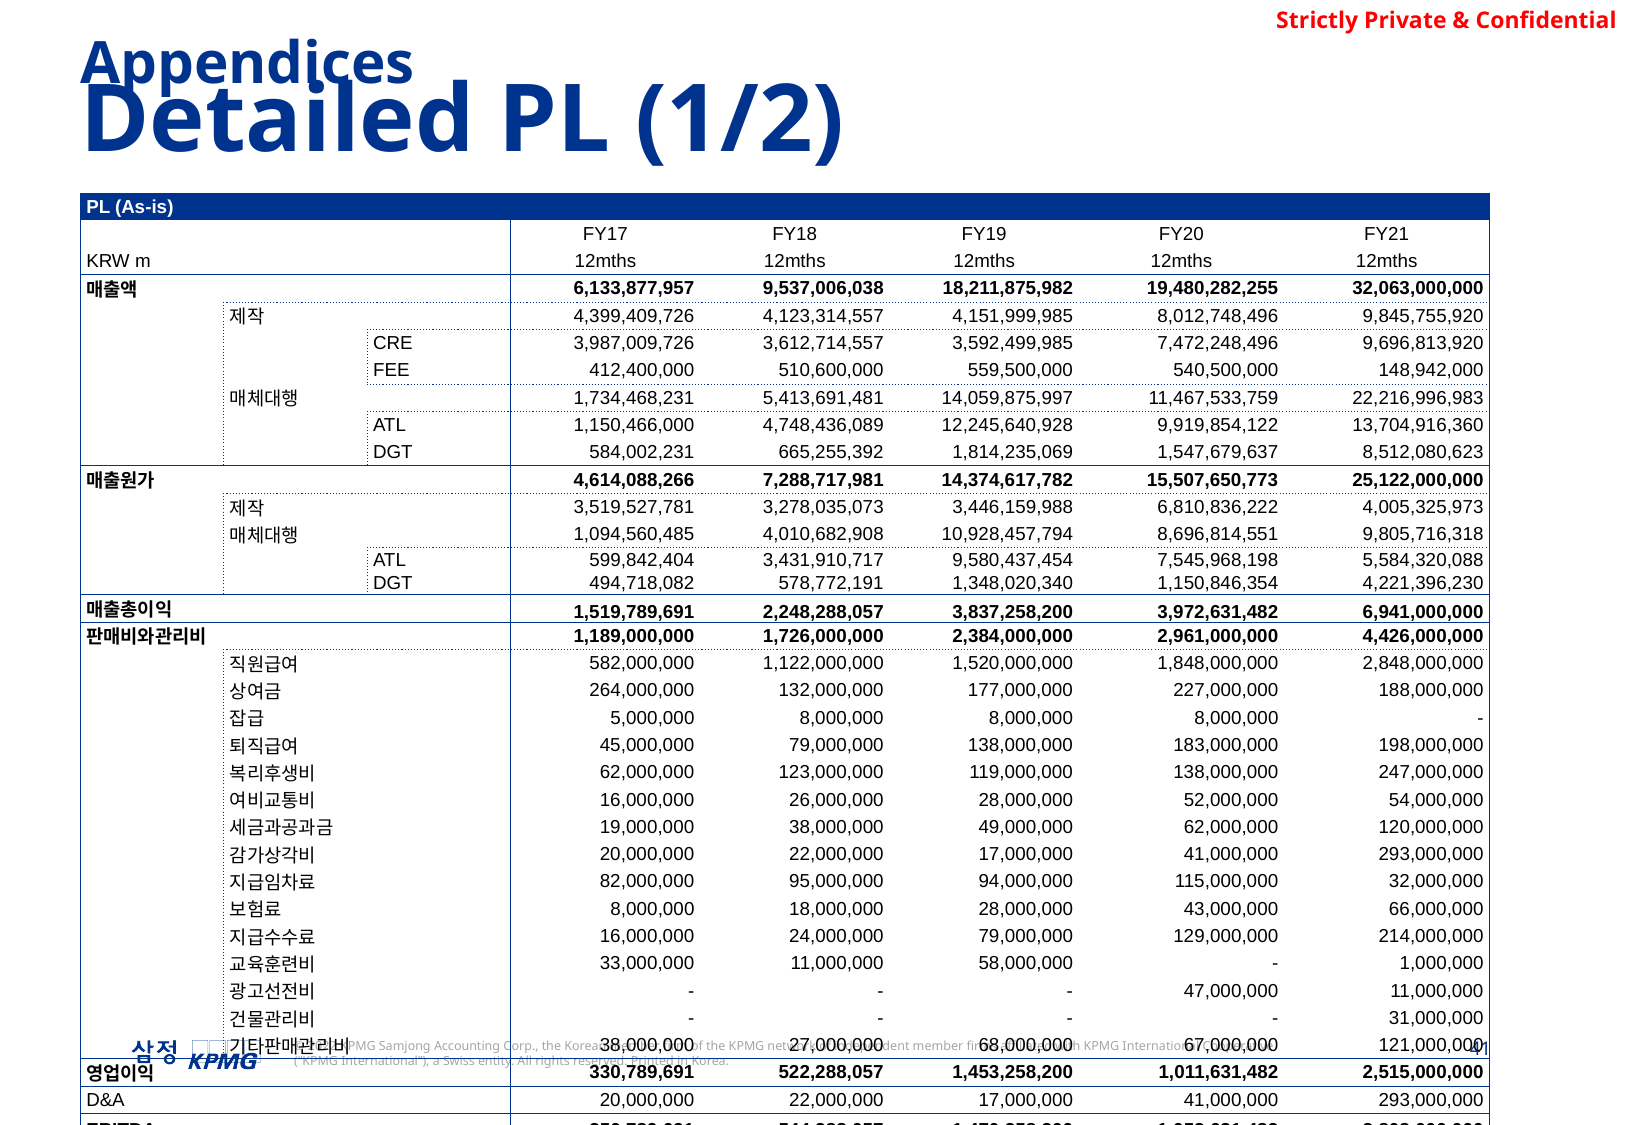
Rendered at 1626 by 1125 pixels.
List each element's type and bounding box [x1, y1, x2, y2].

table_cell [81, 1114, 510, 1125]
table_cell [81, 623, 510, 1058]
table_cell [511, 623, 1489, 1058]
table_header [81, 194, 1489, 220]
table_cell [511, 1059, 1489, 1086]
table_cell [81, 466, 510, 594]
table_cell [511, 1087, 1489, 1113]
table_cell [511, 595, 1489, 622]
table_cell [81, 1087, 510, 1113]
table_cell [81, 1059, 510, 1086]
text_box [65, 37, 1475, 178]
table_cell [511, 1114, 1489, 1125]
table_cell [81, 220, 510, 274]
table_cell [511, 220, 1489, 274]
table_cell [81, 595, 510, 622]
table_cell [511, 275, 1489, 465]
table_cell [511, 466, 1489, 594]
table_cell [81, 275, 510, 465]
